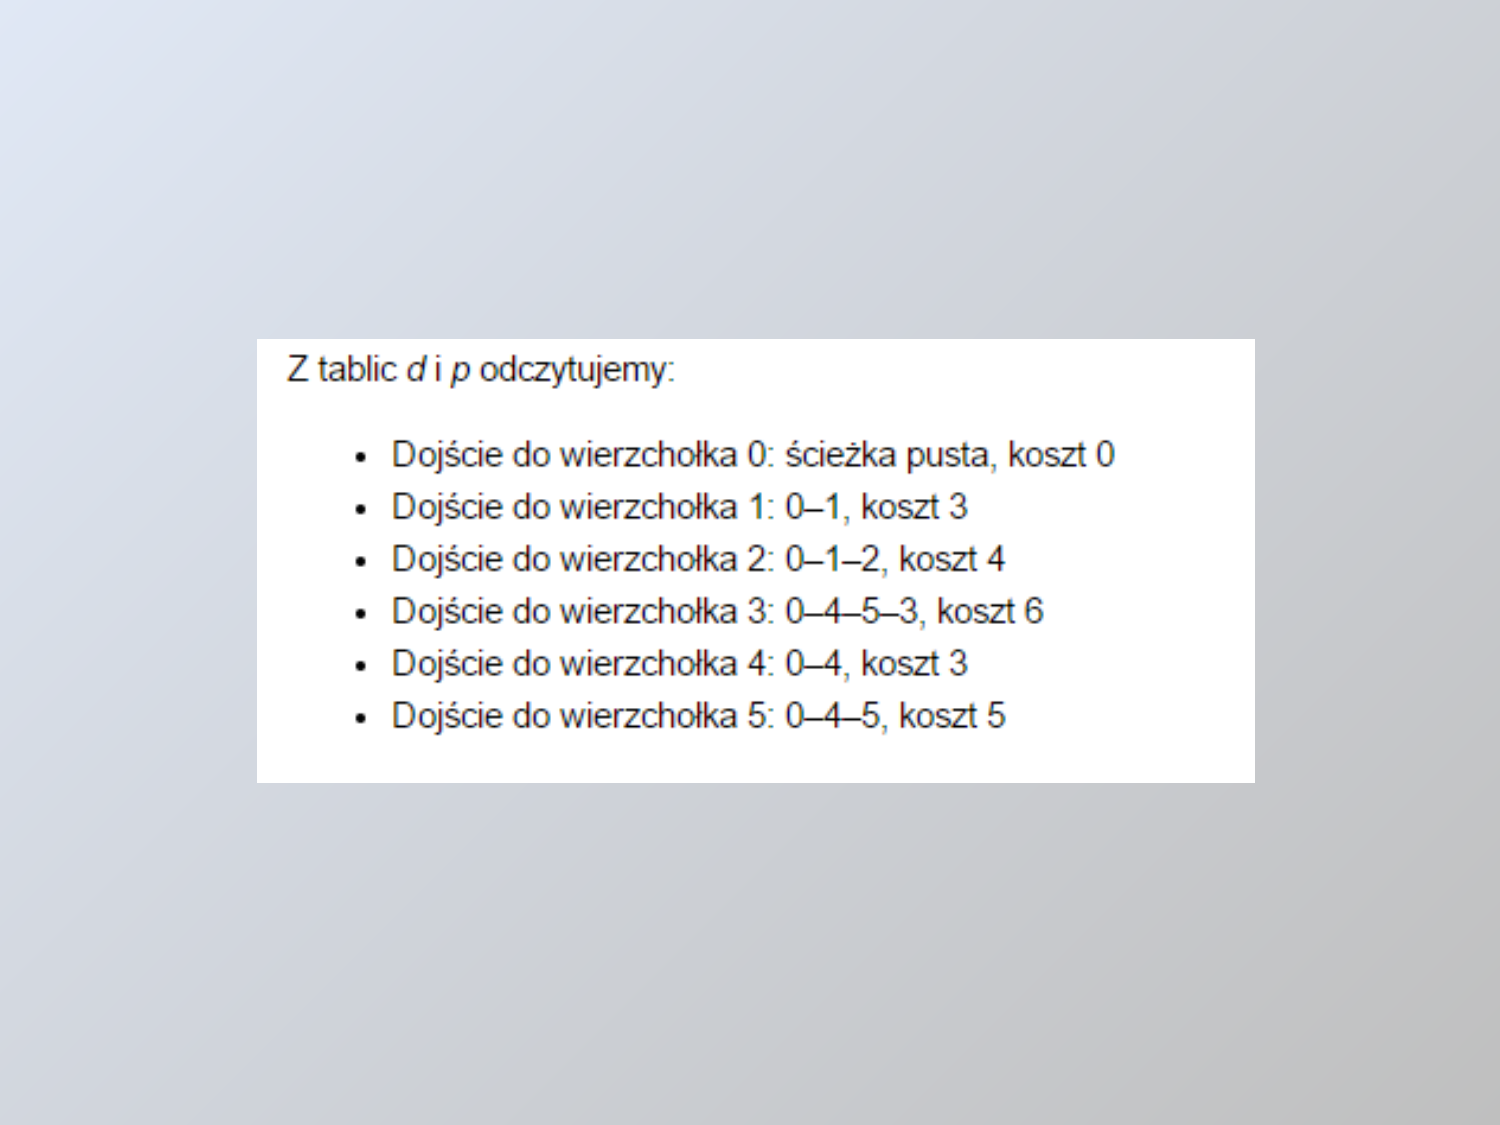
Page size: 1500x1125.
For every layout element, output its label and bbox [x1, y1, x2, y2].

picture [257, 339, 1255, 783]
